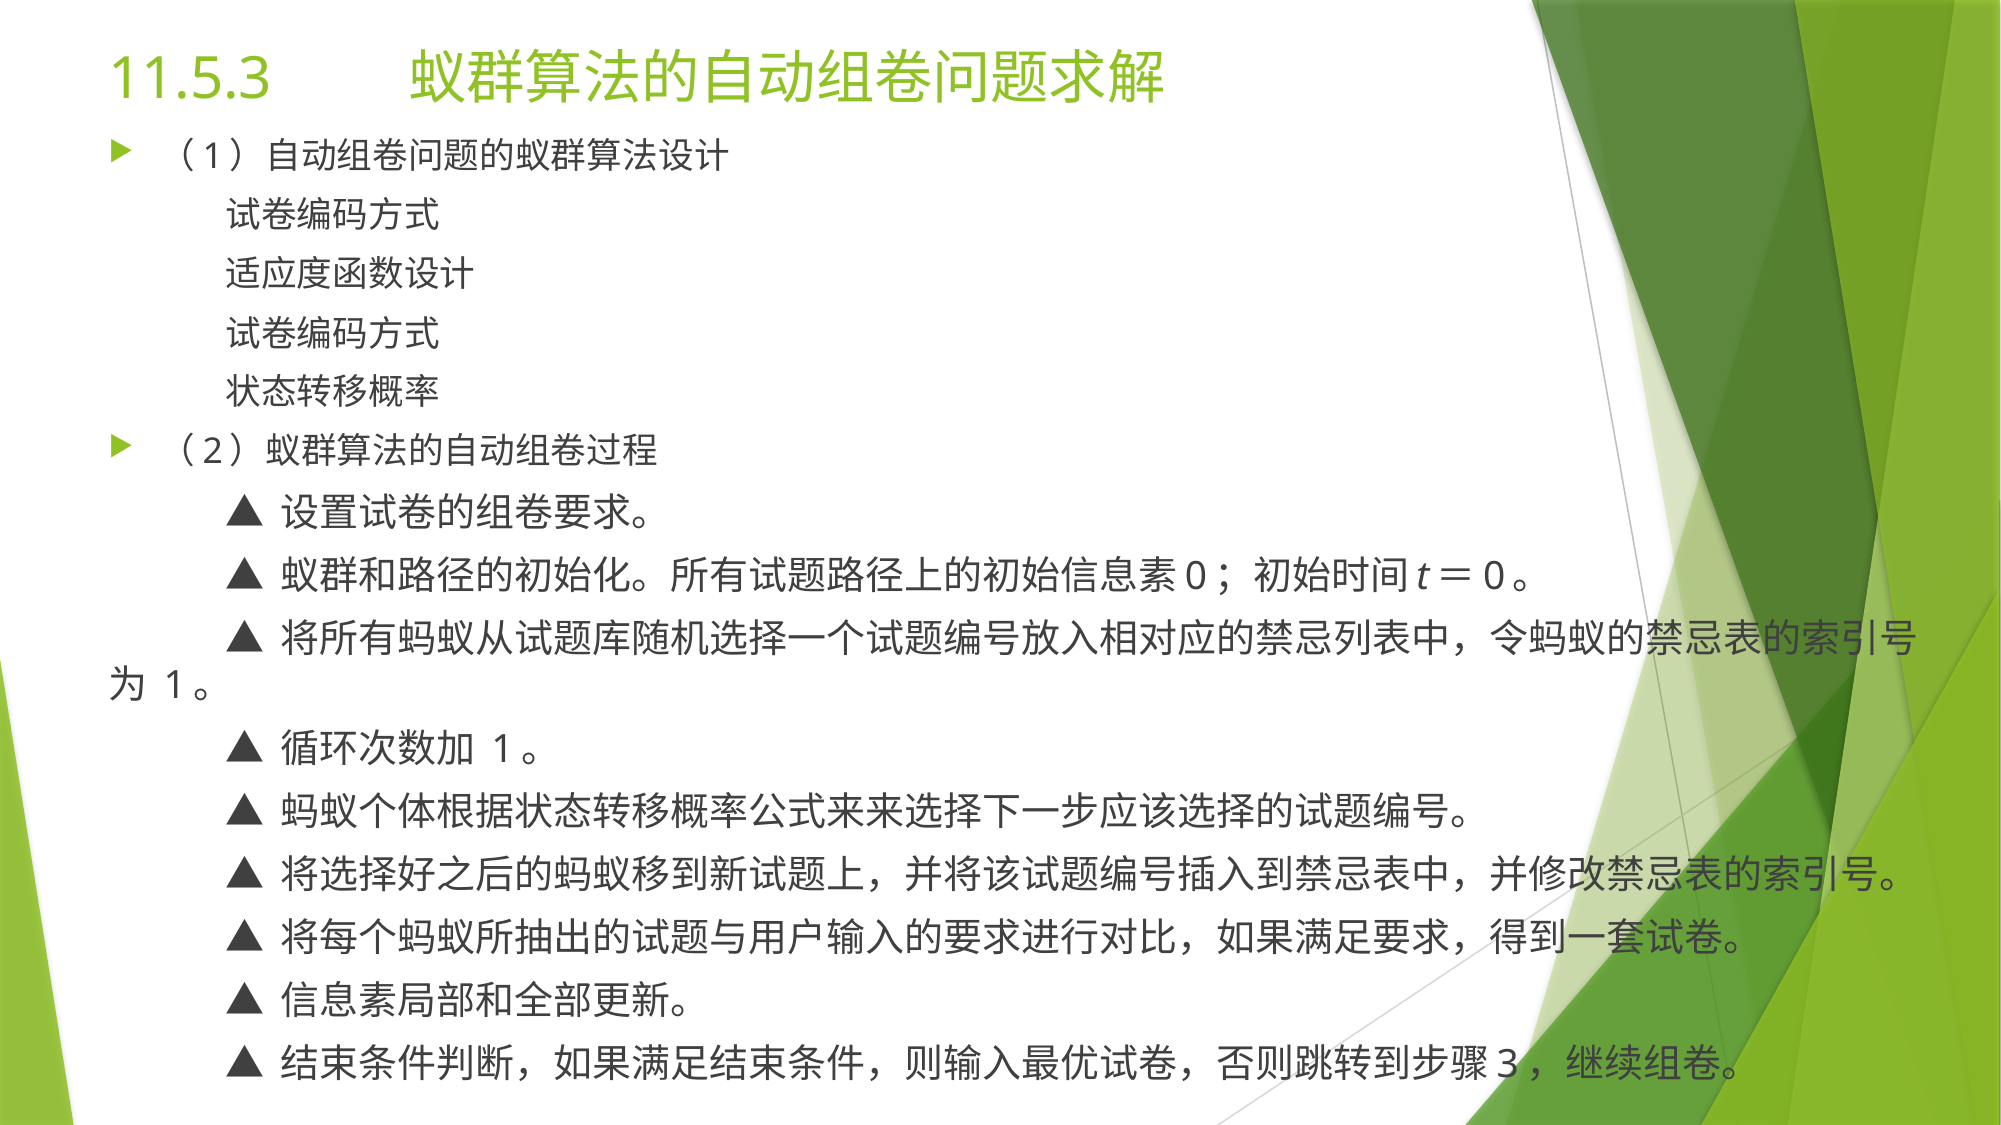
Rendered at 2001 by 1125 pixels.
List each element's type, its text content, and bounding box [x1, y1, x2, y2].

list （1）自动组卷问题的蚁群算法设计 试卷编码方式 适应度函数设计 试卷编码方式 状态转移概率 （2）蚁群算法的自动组卷过程 ▲ 设置试卷的组卷要求。 ▲ 蚁群和路径的初始化。所有试题路径上的初始信息素0；初始时间t＝0。 ▲ 将所有蚂蚁从试题库随机选择一个试题编号放入相对应的禁忌列表中，令蚂蚁的禁忌表的索引号为 1。 ▲ 循环次数加 1。 ▲ 蚂蚁个体根据状态转移概率公式来来选择下一步应该选择的试题编号。 ▲ 将选择好之后的蚂蚁移到新试题上，并将该试题编号插入到禁忌表中，并修改禁忌表的索引号。 ▲ 将每个蚂蚁所抽出的试题与用户输入的要求进行对比，如果满足要求，得到一套试卷。 ▲ 信息素局部和全部更新。 ▲ 结束条件判断，如果满足结束条件，则输入最优试卷，否则跳转到步骤3，继续组卷。 [93, 125, 1955, 1106]
text_box 11.5.3 蚁群算法的自动组卷问题求解 [93, 32, 1504, 167]
